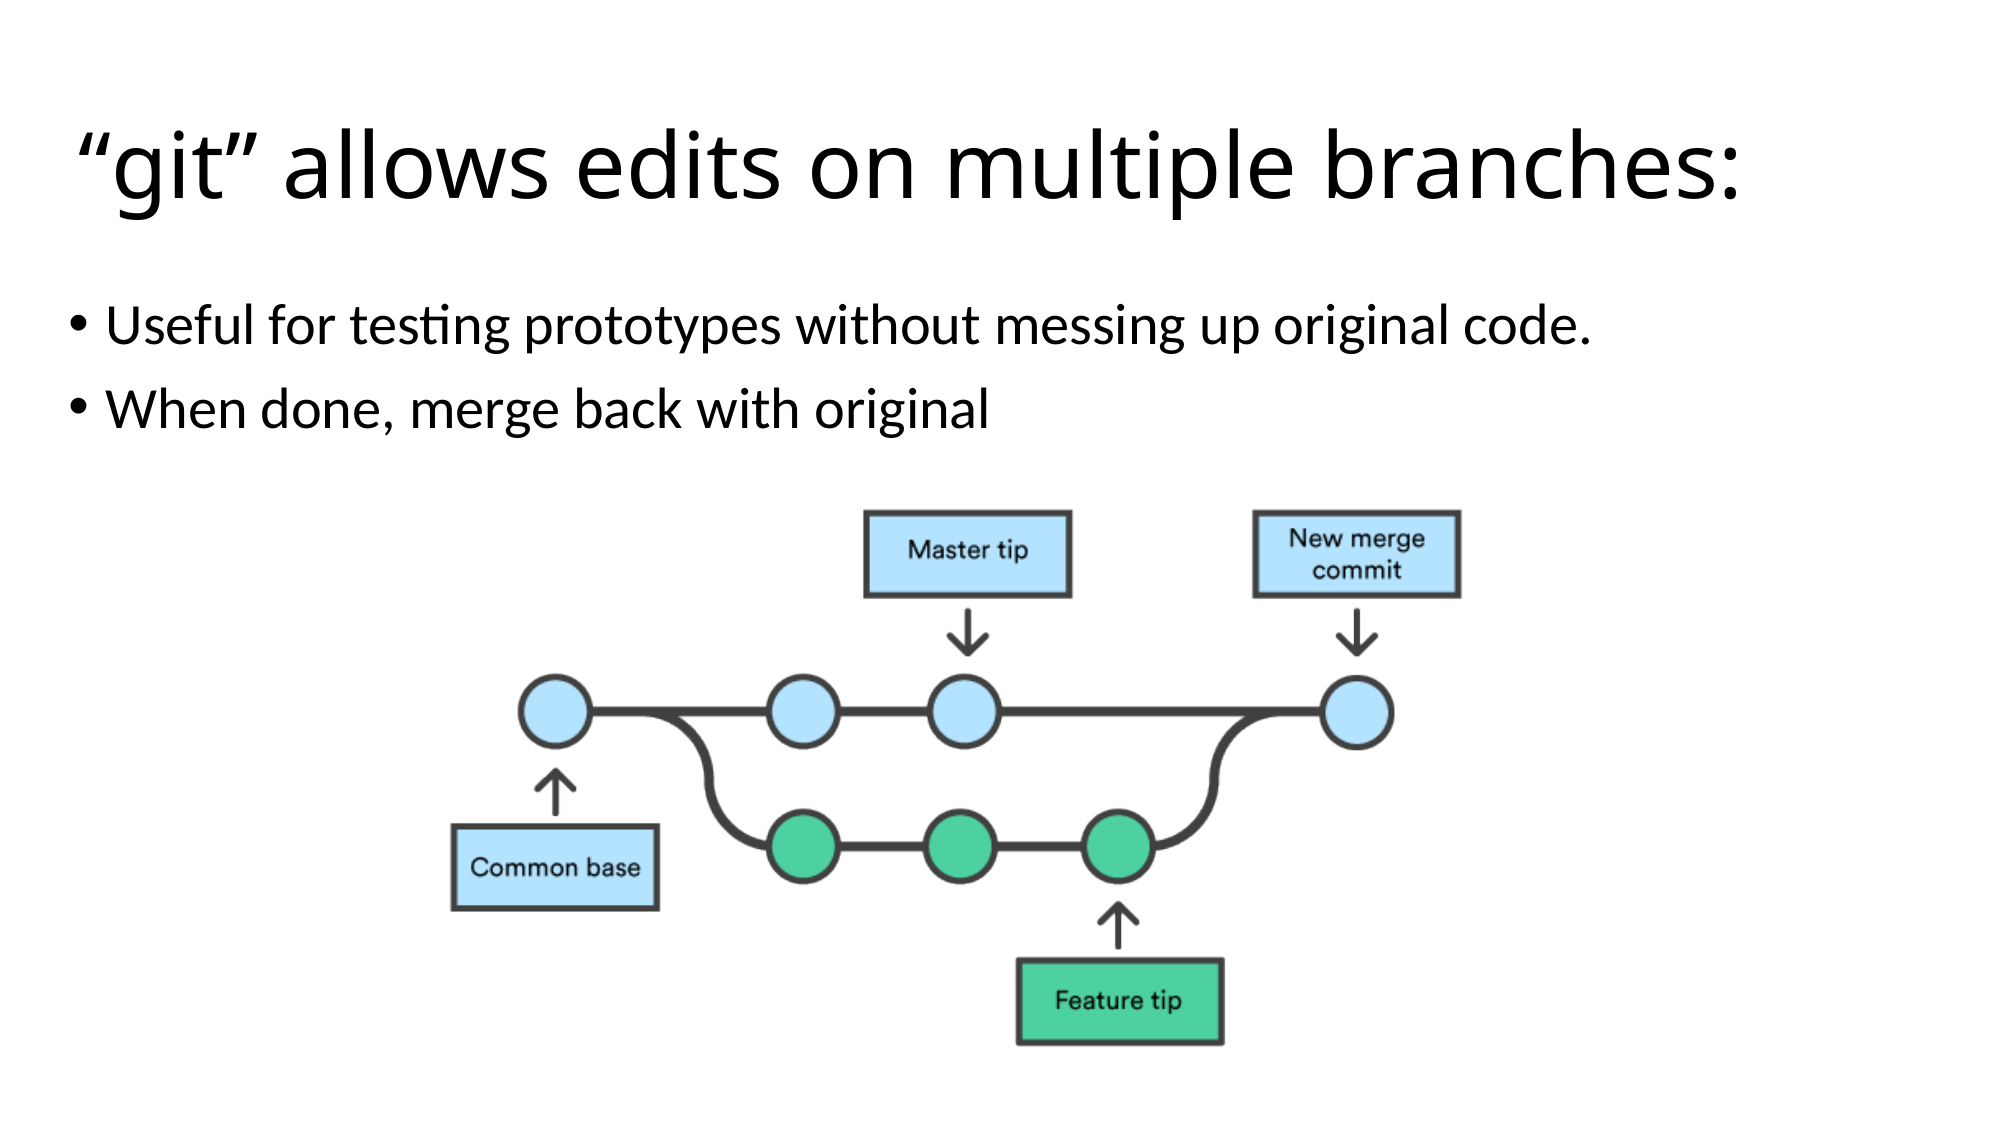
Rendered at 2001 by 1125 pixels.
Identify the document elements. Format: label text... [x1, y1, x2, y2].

title “git” allows edits on multiple branches: [63, 59, 1907, 278]
list Useful for testing prototypes without messing up original code. When done, merge back with original [53, 286, 1811, 1001]
picture [429, 474, 1509, 1090]
